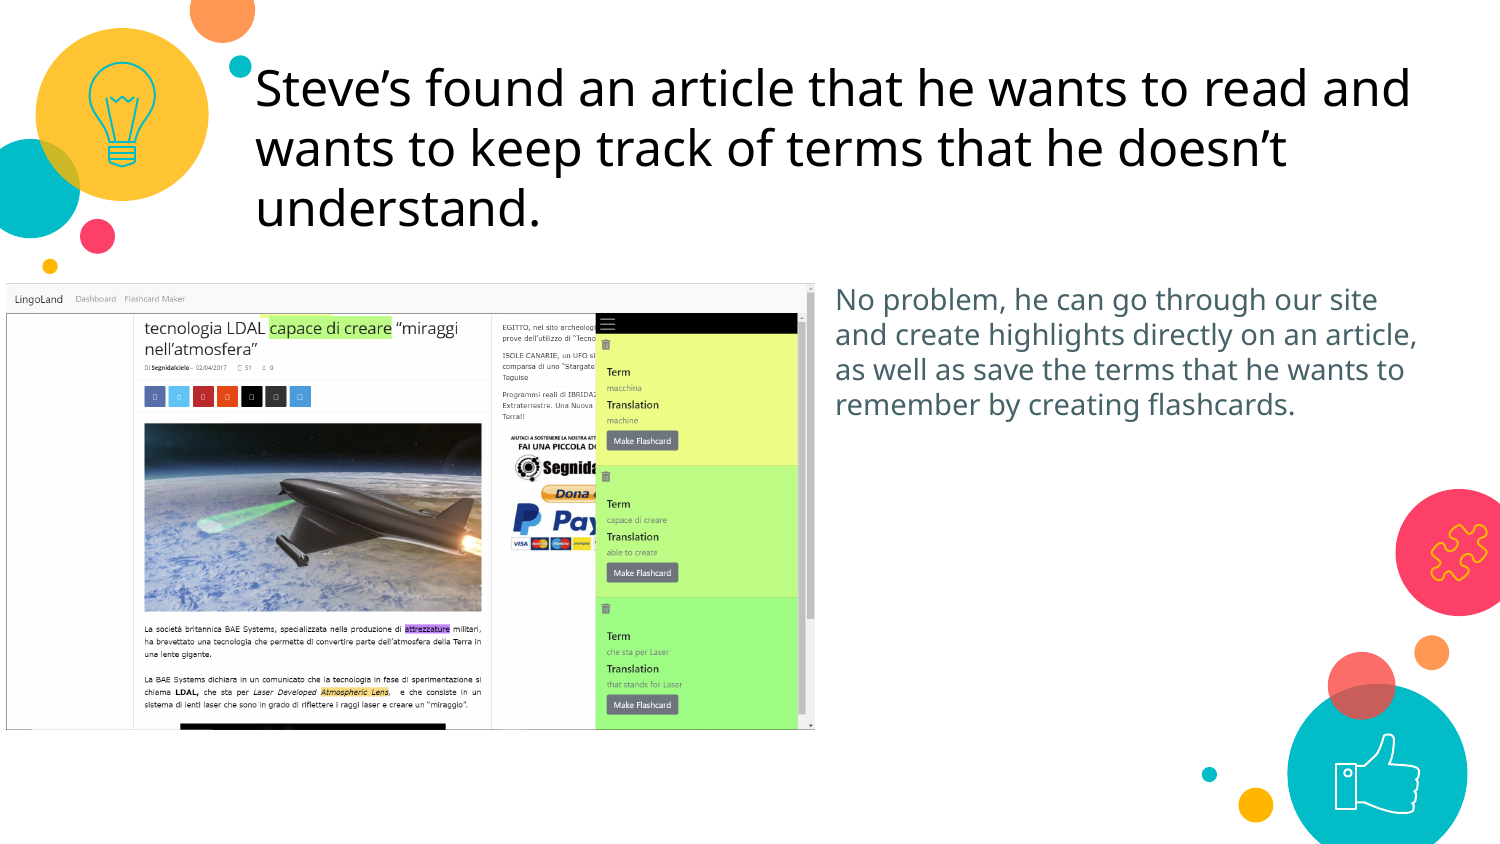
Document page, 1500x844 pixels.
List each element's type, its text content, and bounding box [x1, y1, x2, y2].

text_box No problem, he can go through our site and create highlights directly on an article, as well as save the terms that he wants to remember by creating flashcards. [820, 266, 1439, 777]
title Steve’s found an article that he wants to read and wants to keep track of terms that he doesn’t understand. [240, 35, 1500, 259]
picture [6, 282, 815, 731]
